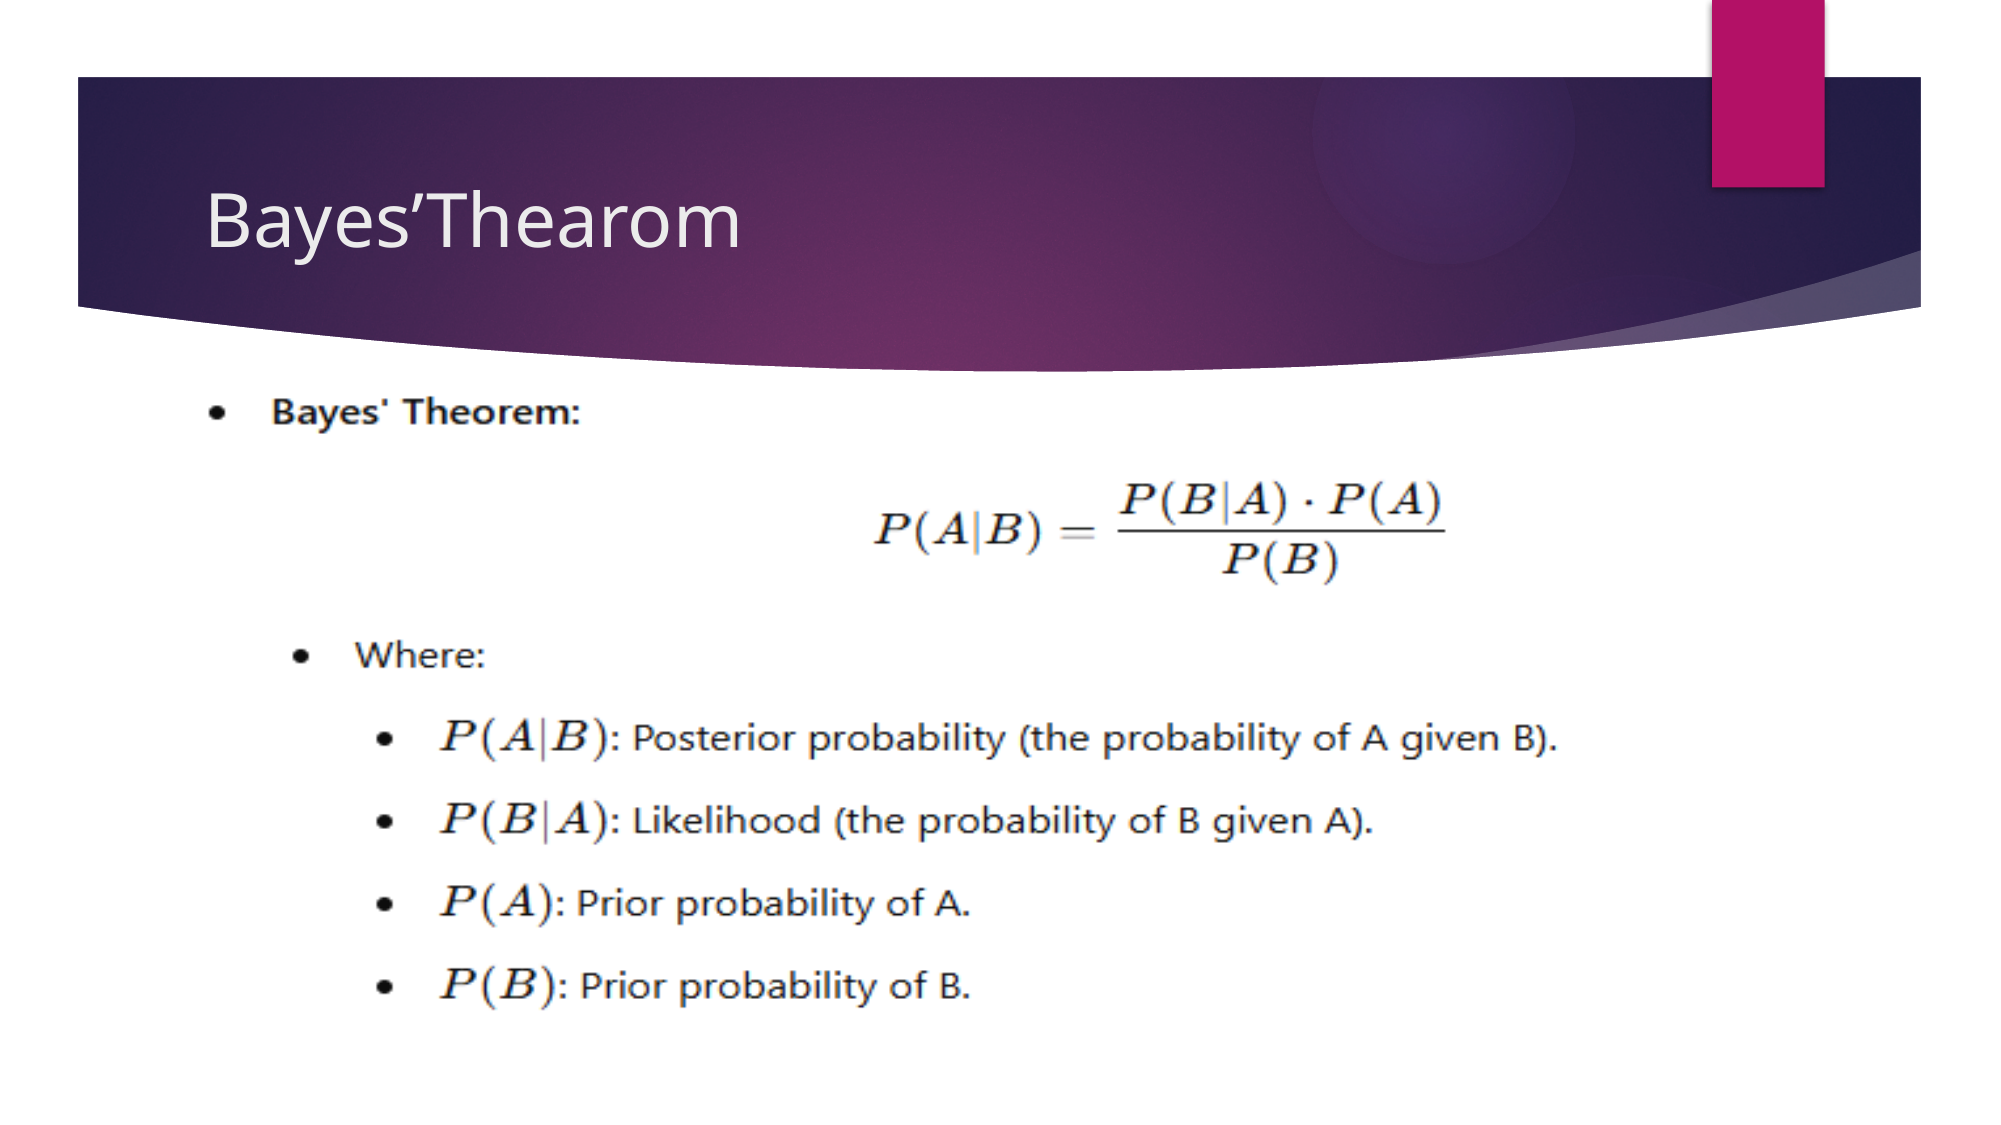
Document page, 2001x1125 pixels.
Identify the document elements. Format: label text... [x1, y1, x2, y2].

title Bayes’Thearom [189, 159, 1627, 276]
picture [189, 388, 1769, 1038]
